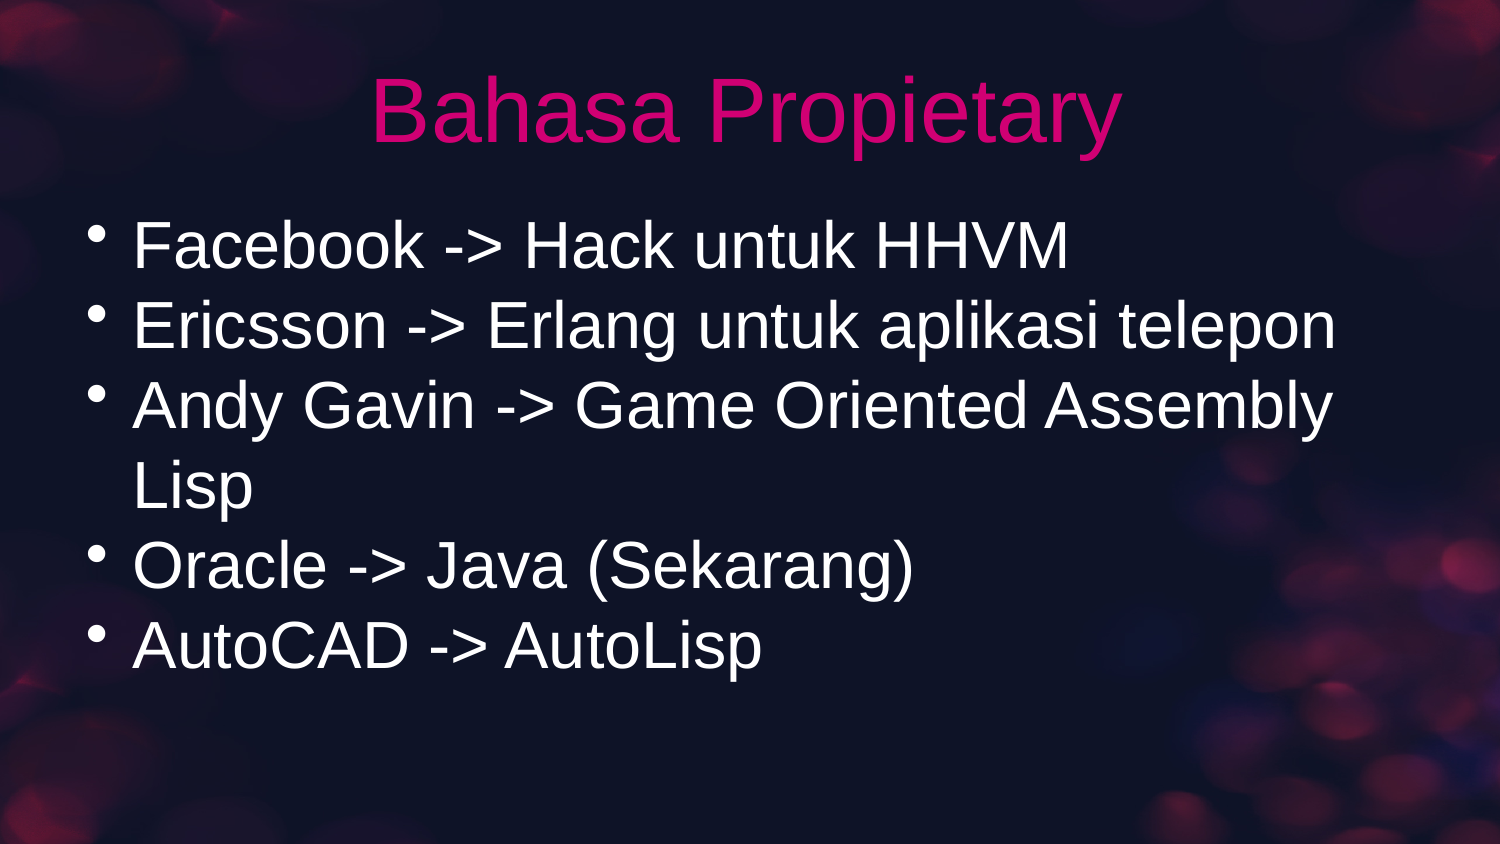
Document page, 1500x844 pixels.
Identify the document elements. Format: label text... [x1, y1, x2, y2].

list Facebook -> Hack untuk HHVM Ericsson -> Erlang untuk aplikasi telepon Andy Gavin -> Game Oriented Assembly Lisp Oracle -> Java (Sekarang) AutoCAD -> AutoLisp [70, 194, 1425, 751]
picture [0, 0, 1500, 844]
title Bahasa Propietary [70, 35, 1425, 177]
